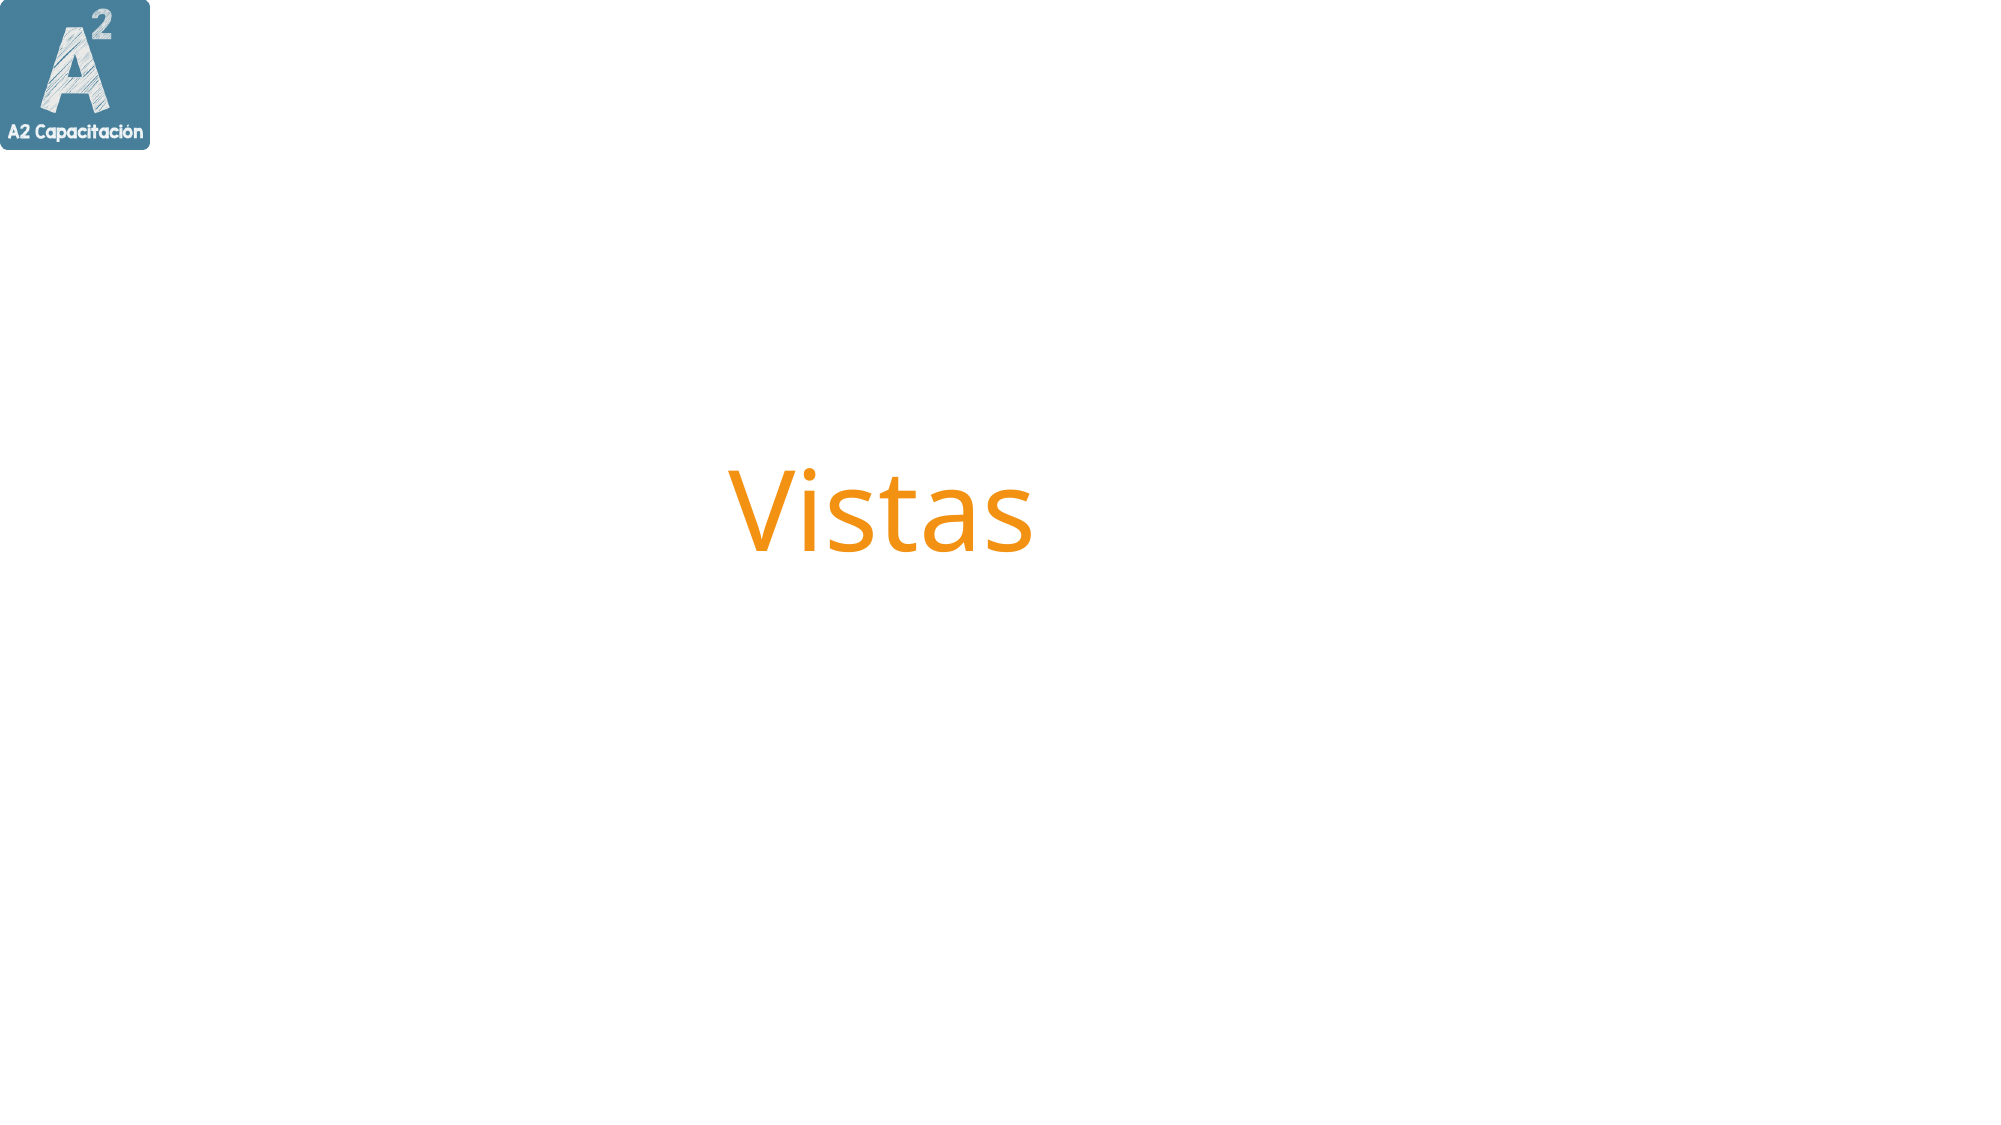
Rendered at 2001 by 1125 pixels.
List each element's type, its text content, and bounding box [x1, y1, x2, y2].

text_box Vistas [713, 431, 1051, 581]
picture [0, 0, 150, 150]
